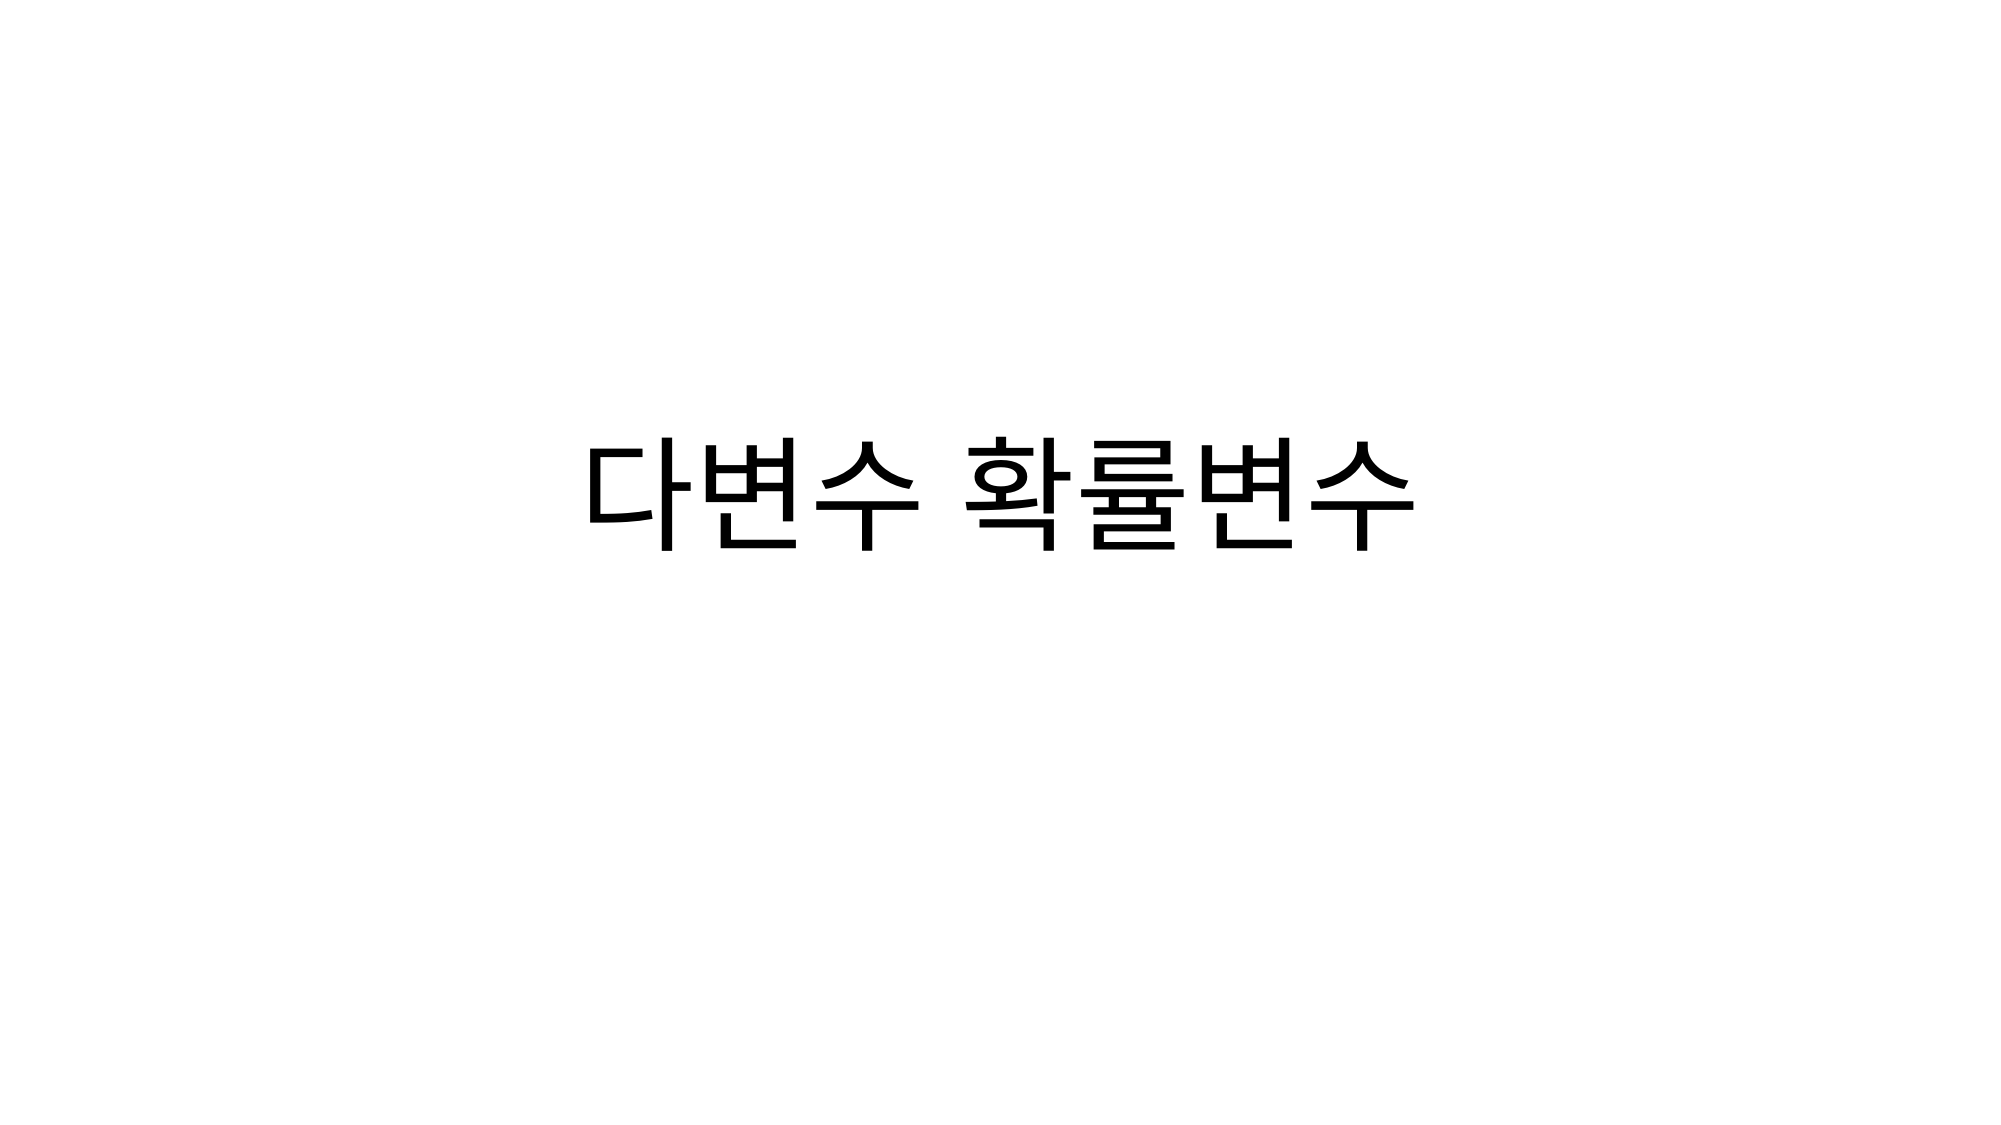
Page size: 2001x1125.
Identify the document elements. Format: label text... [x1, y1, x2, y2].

title 다변수 확률변수 [249, 184, 1750, 576]
